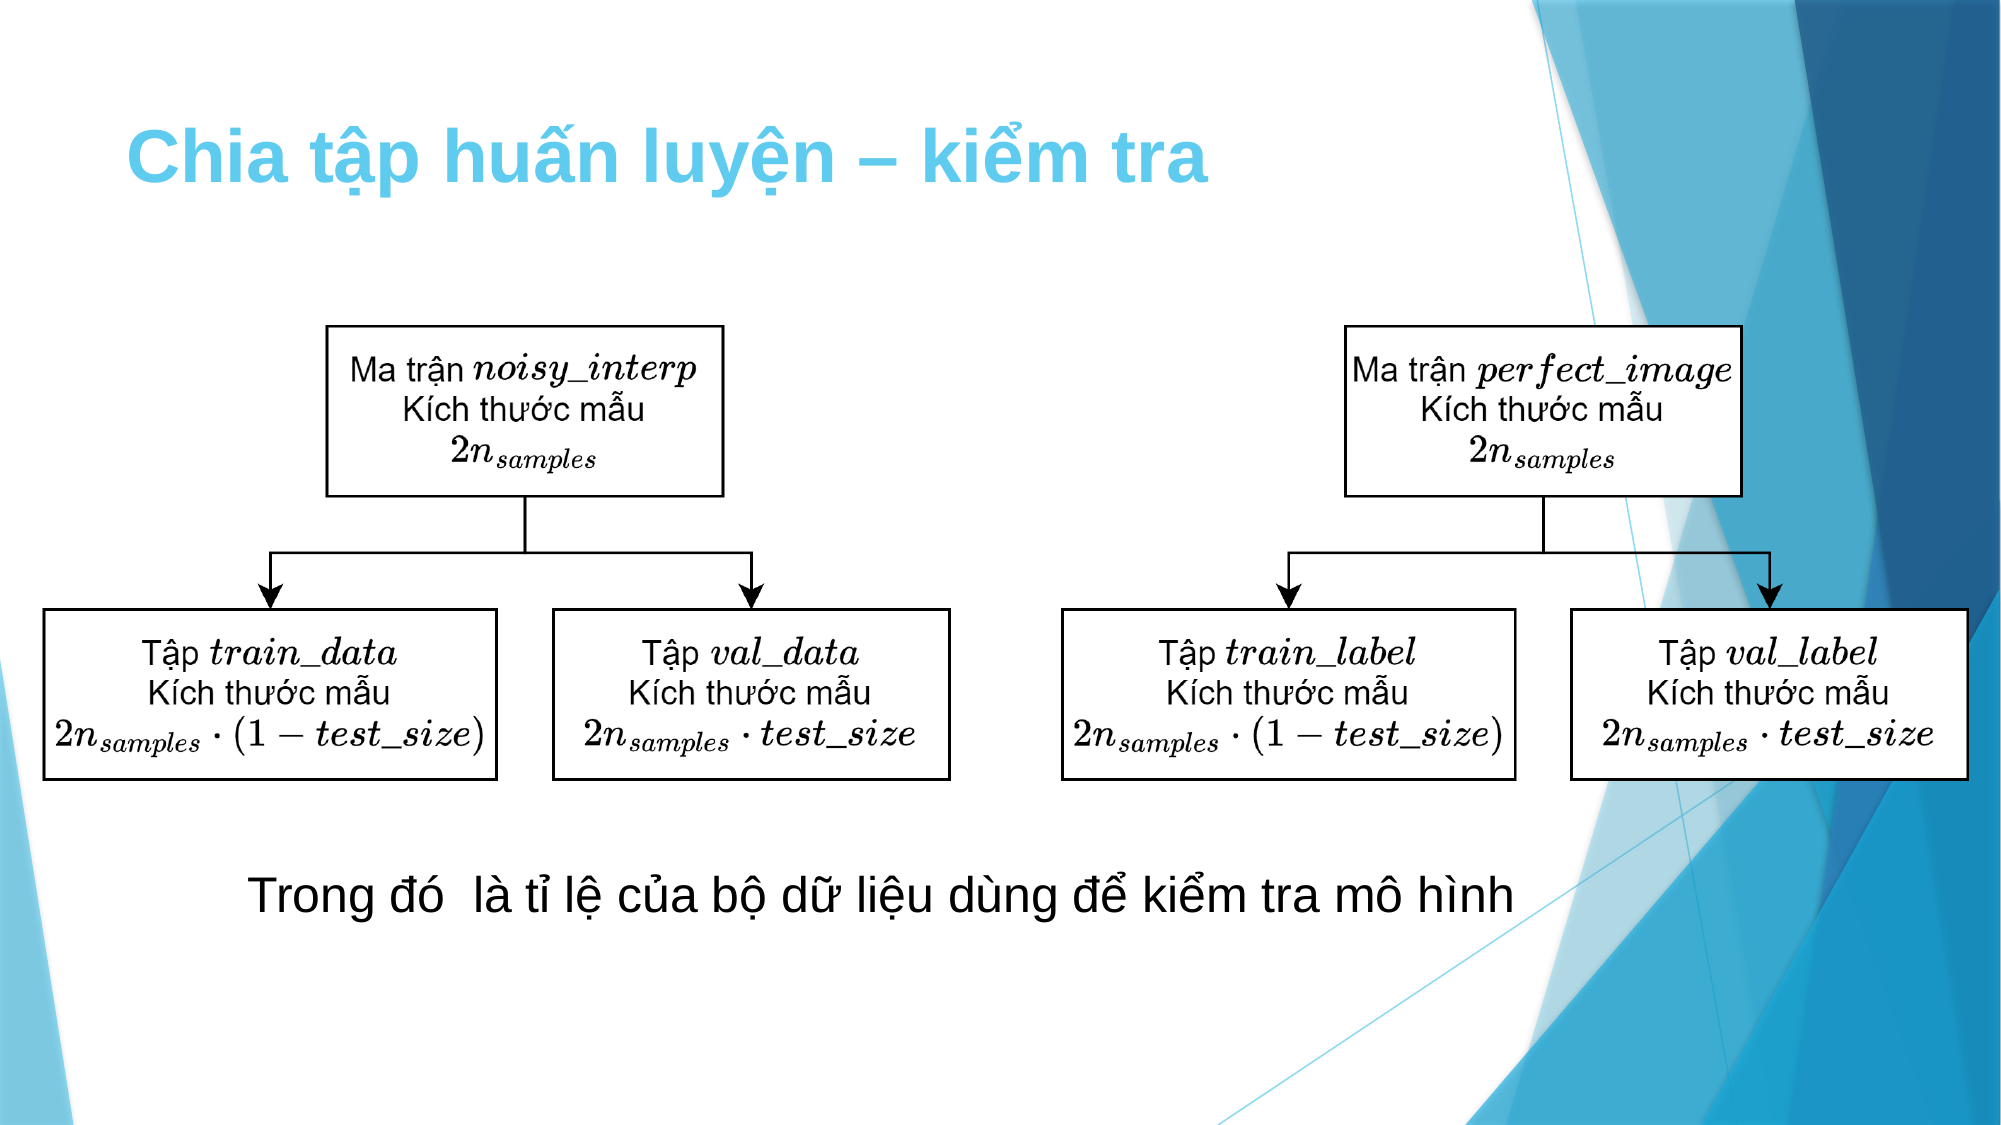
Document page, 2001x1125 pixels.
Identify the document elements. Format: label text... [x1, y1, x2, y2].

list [13, 295, 2000, 809]
title Chia tập huấn luyện – kiểm tra [111, 99, 1522, 295]
